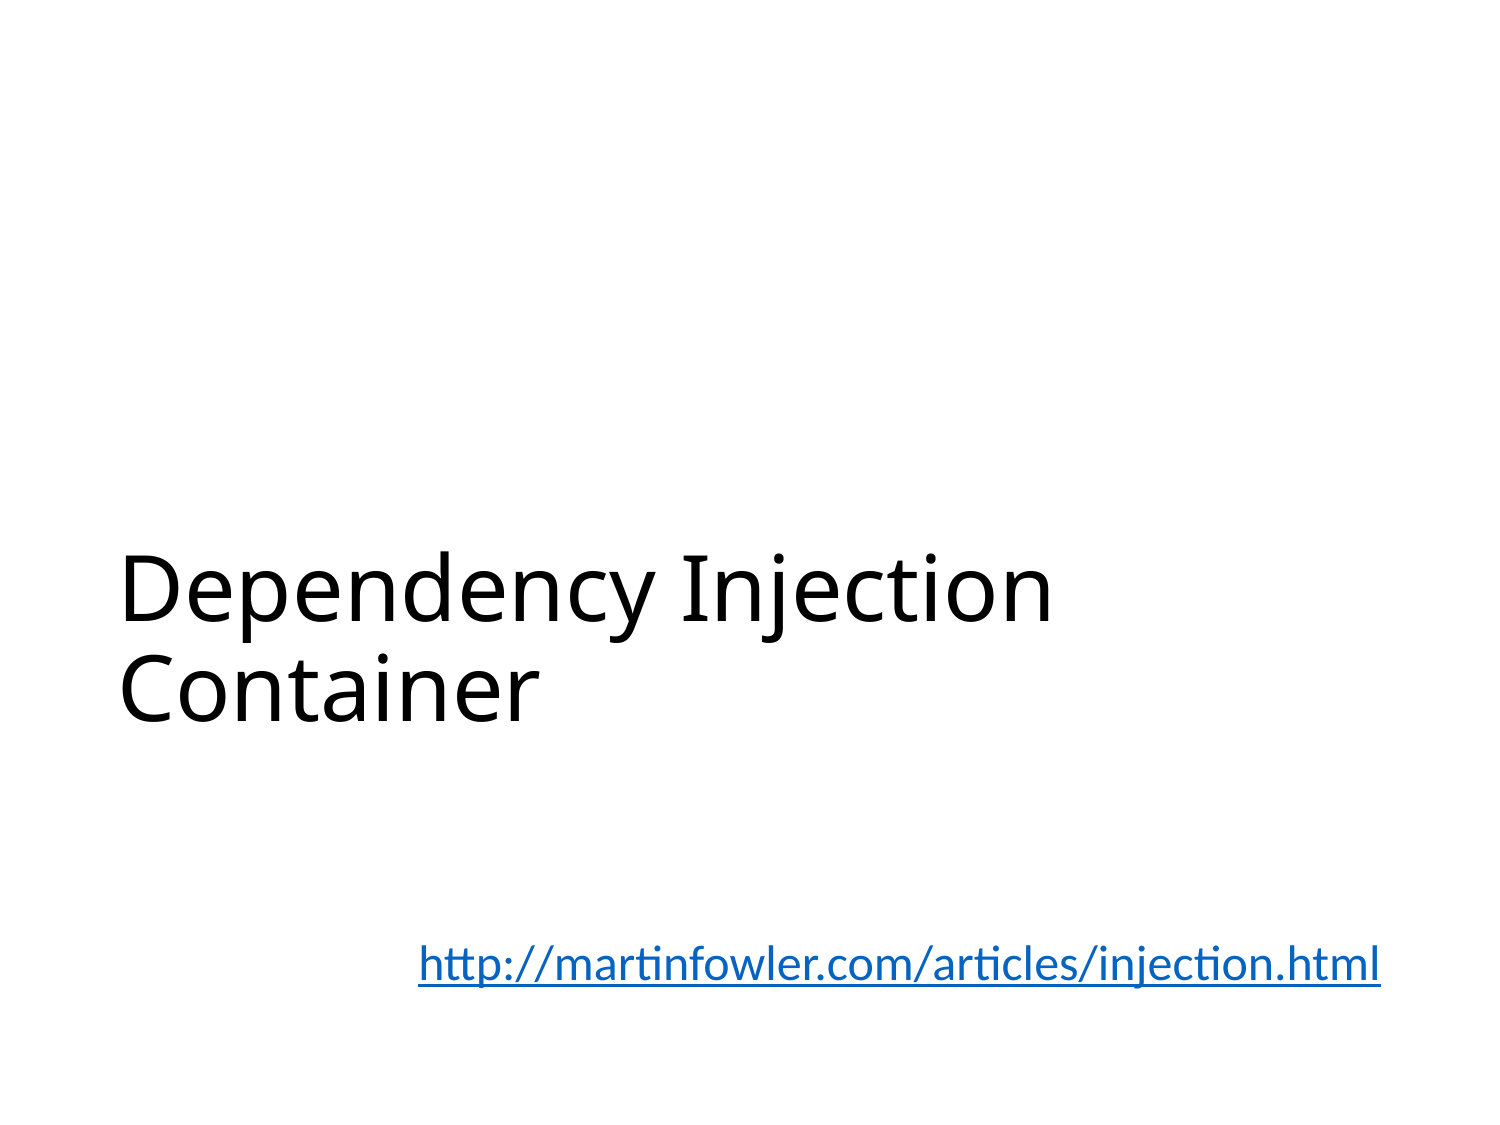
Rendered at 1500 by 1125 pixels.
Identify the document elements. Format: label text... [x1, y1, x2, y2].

list http://martinfowler.com/articles/injection.html [102, 752, 1397, 999]
title Dependency Injection Container [102, 280, 1455, 749]
